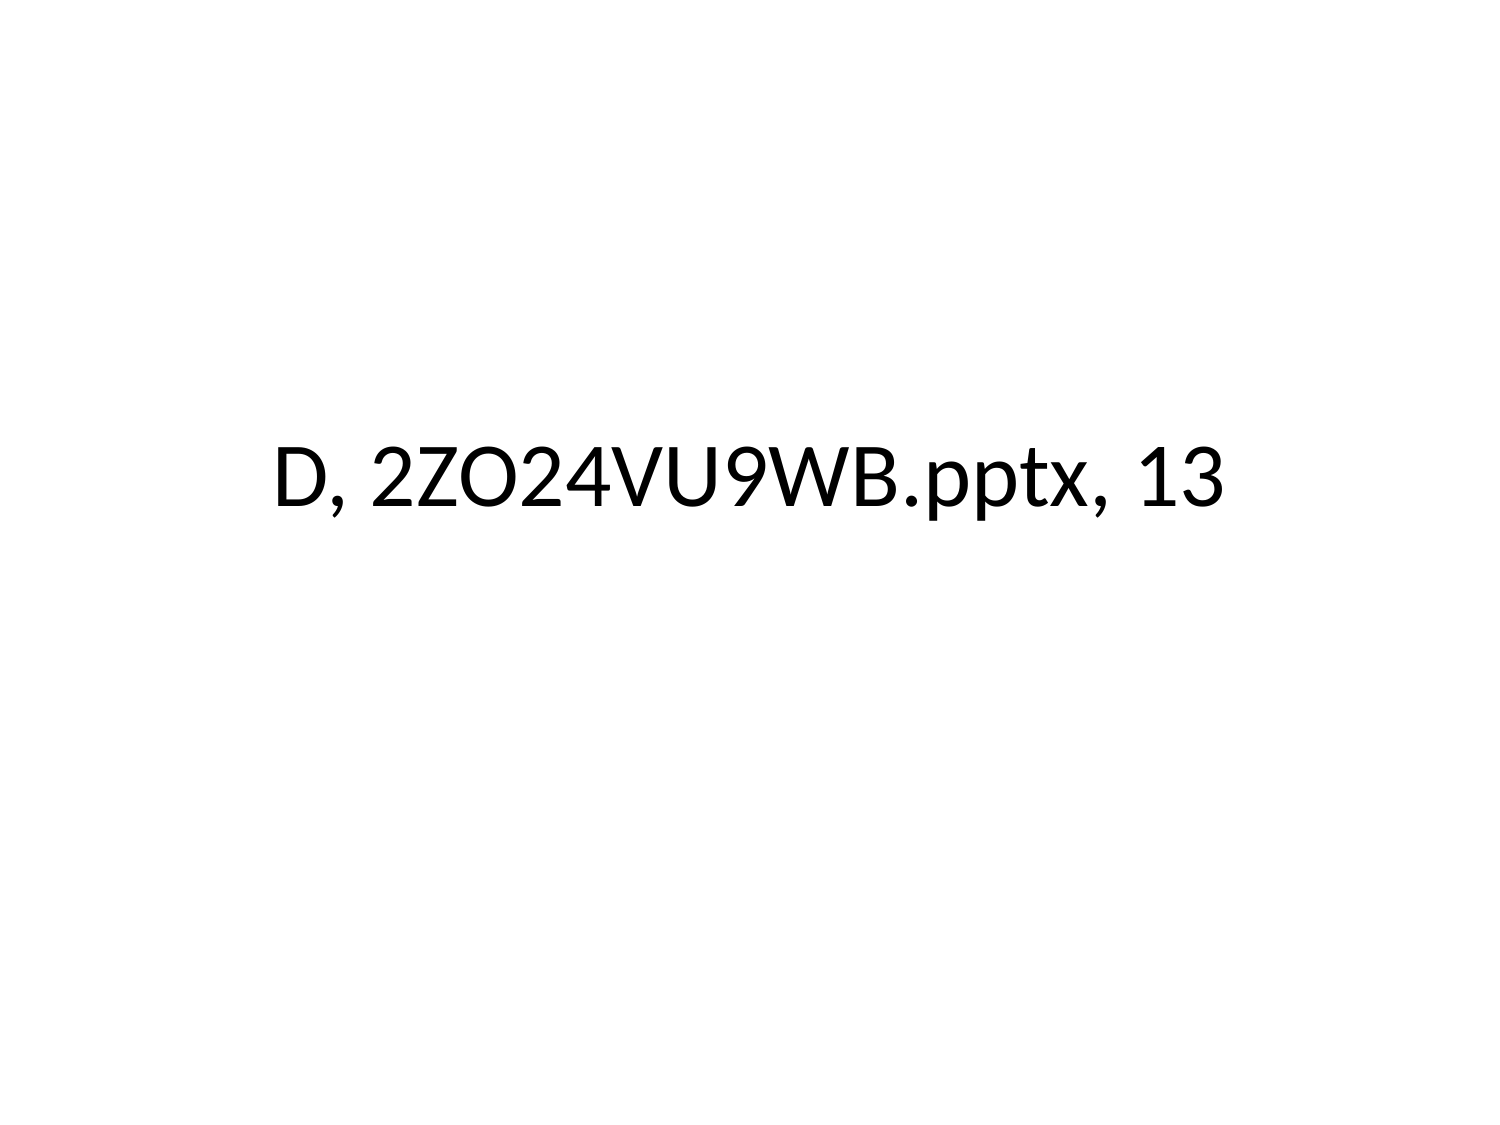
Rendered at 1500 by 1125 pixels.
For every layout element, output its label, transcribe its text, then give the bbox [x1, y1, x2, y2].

title D, 2ZO24VU9WB.pptx, 13 [112, 349, 1388, 591]
